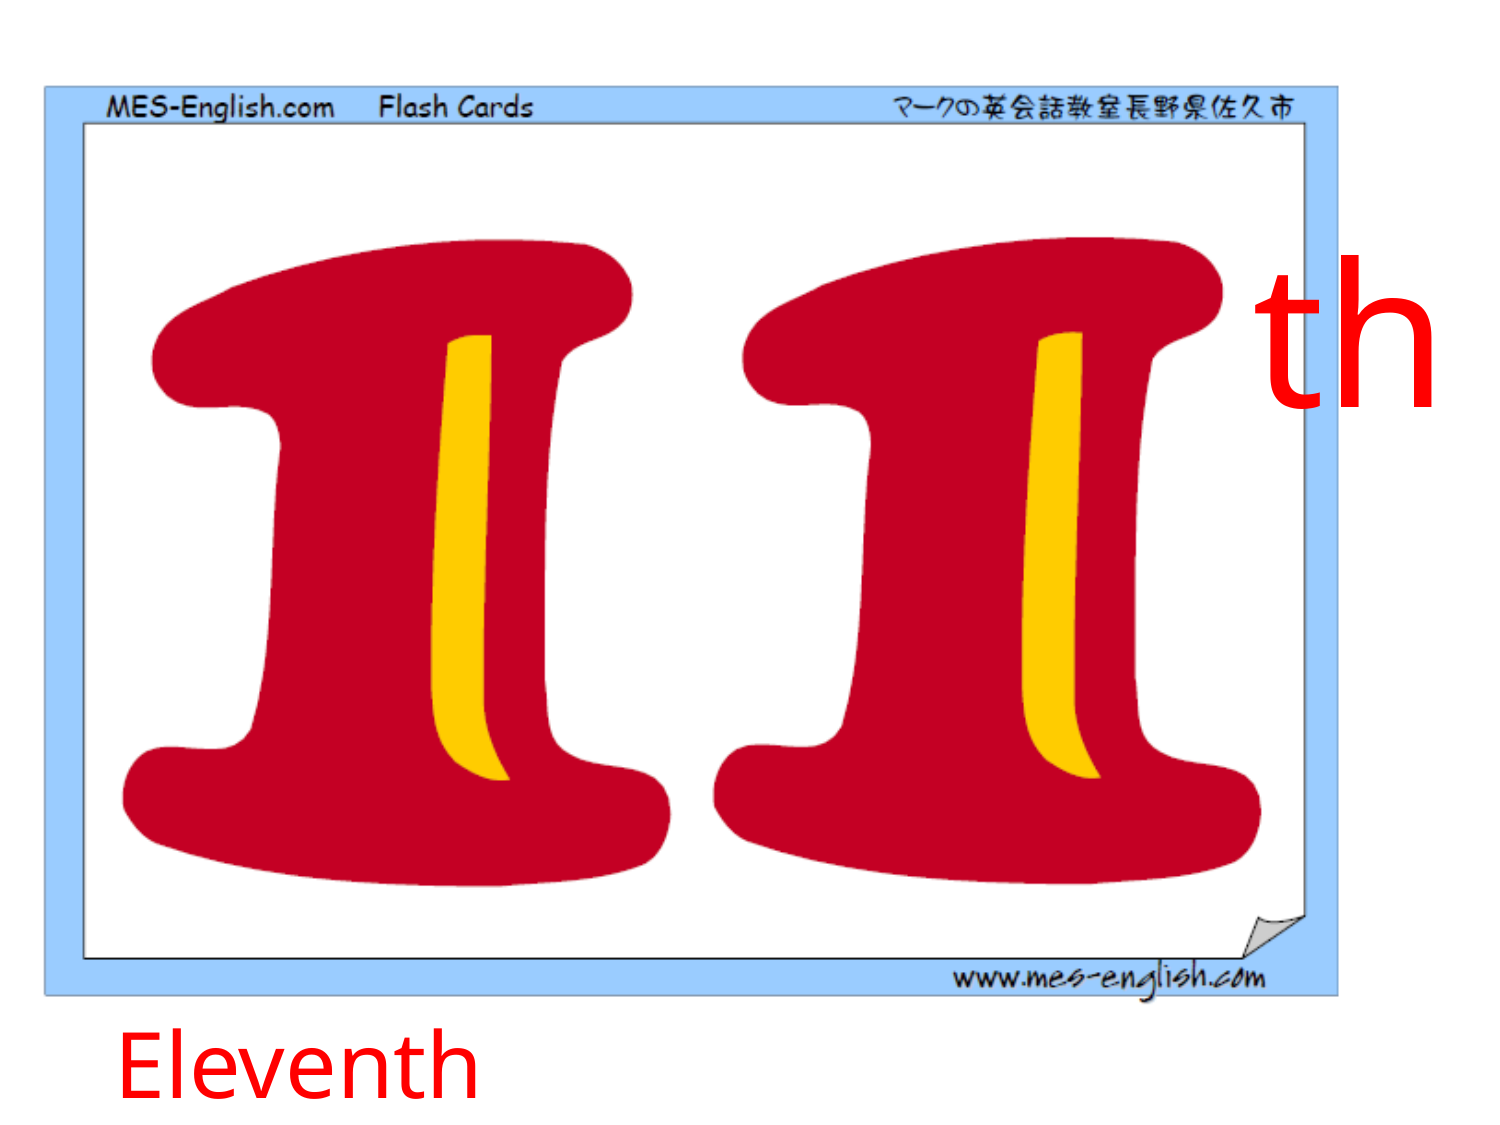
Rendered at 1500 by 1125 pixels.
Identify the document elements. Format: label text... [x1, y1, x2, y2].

text_box th [1353, 199, 1500, 455]
text_box Eleventh [99, 1013, 550, 1125]
picture [37, 76, 1349, 1006]
